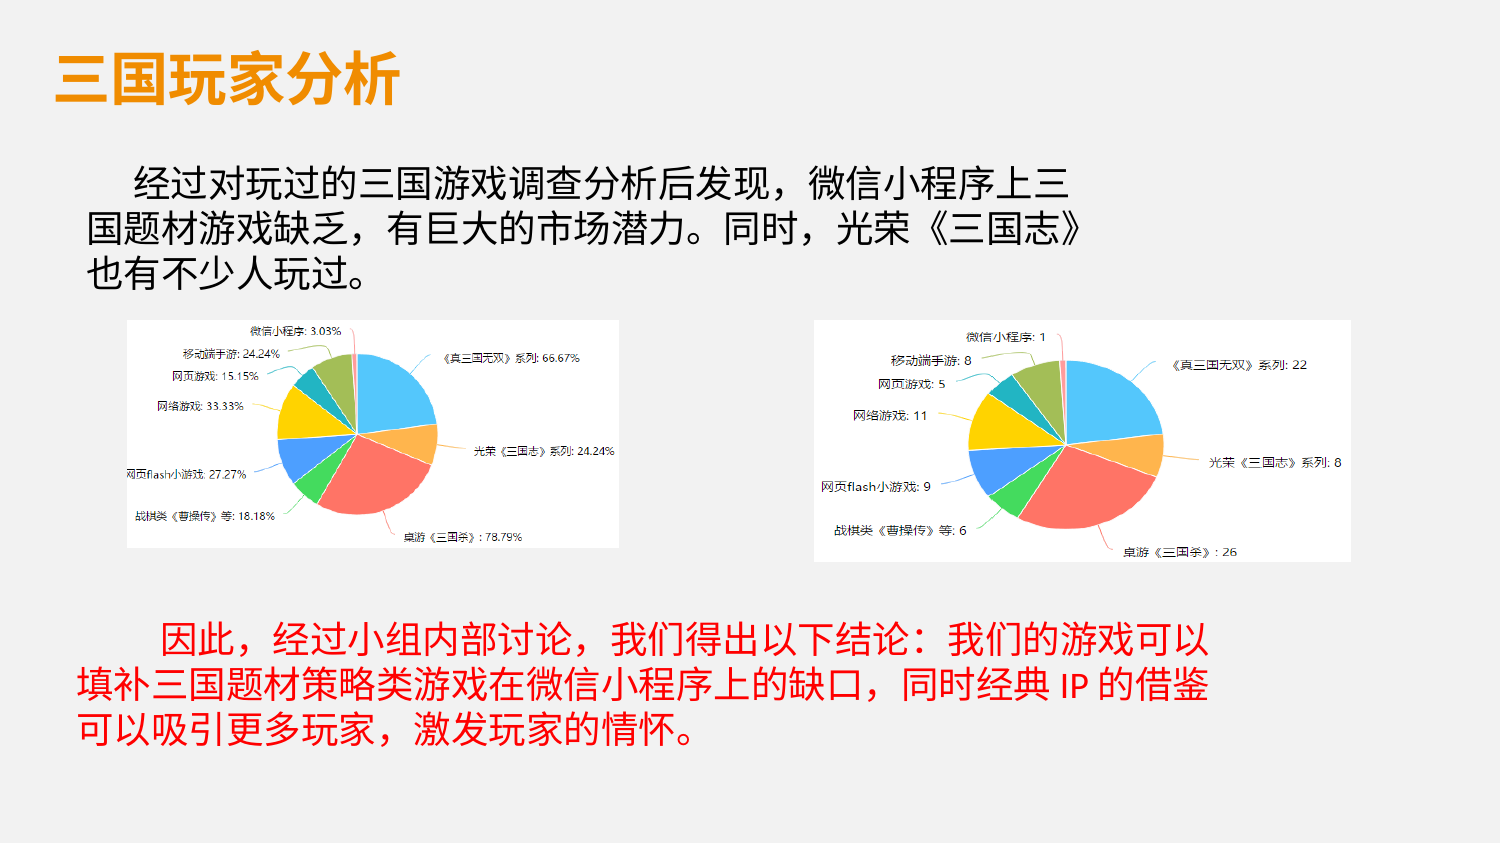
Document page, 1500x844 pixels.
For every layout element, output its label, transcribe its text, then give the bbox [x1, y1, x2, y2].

picture [126, 319, 620, 548]
picture [813, 319, 1351, 562]
text_box 因此，经过小组内部讨论，我们得出以下结论：我们的游戏可以填补三国题材策略类游戏在微信小程序上的缺口，同时经典IP的借鉴可以吸引更多玩家，激发玩家的情怀。 [61, 608, 1242, 759]
text_box 三国玩家分析 [37, 34, 417, 120]
text_box 经过对玩过的三国游戏调查分析后发现，微信小程序上三国题材游戏缺乏，有巨大的市场潜力。同时，光荣《三国志》也有不少人玩过。 [71, 152, 1117, 303]
